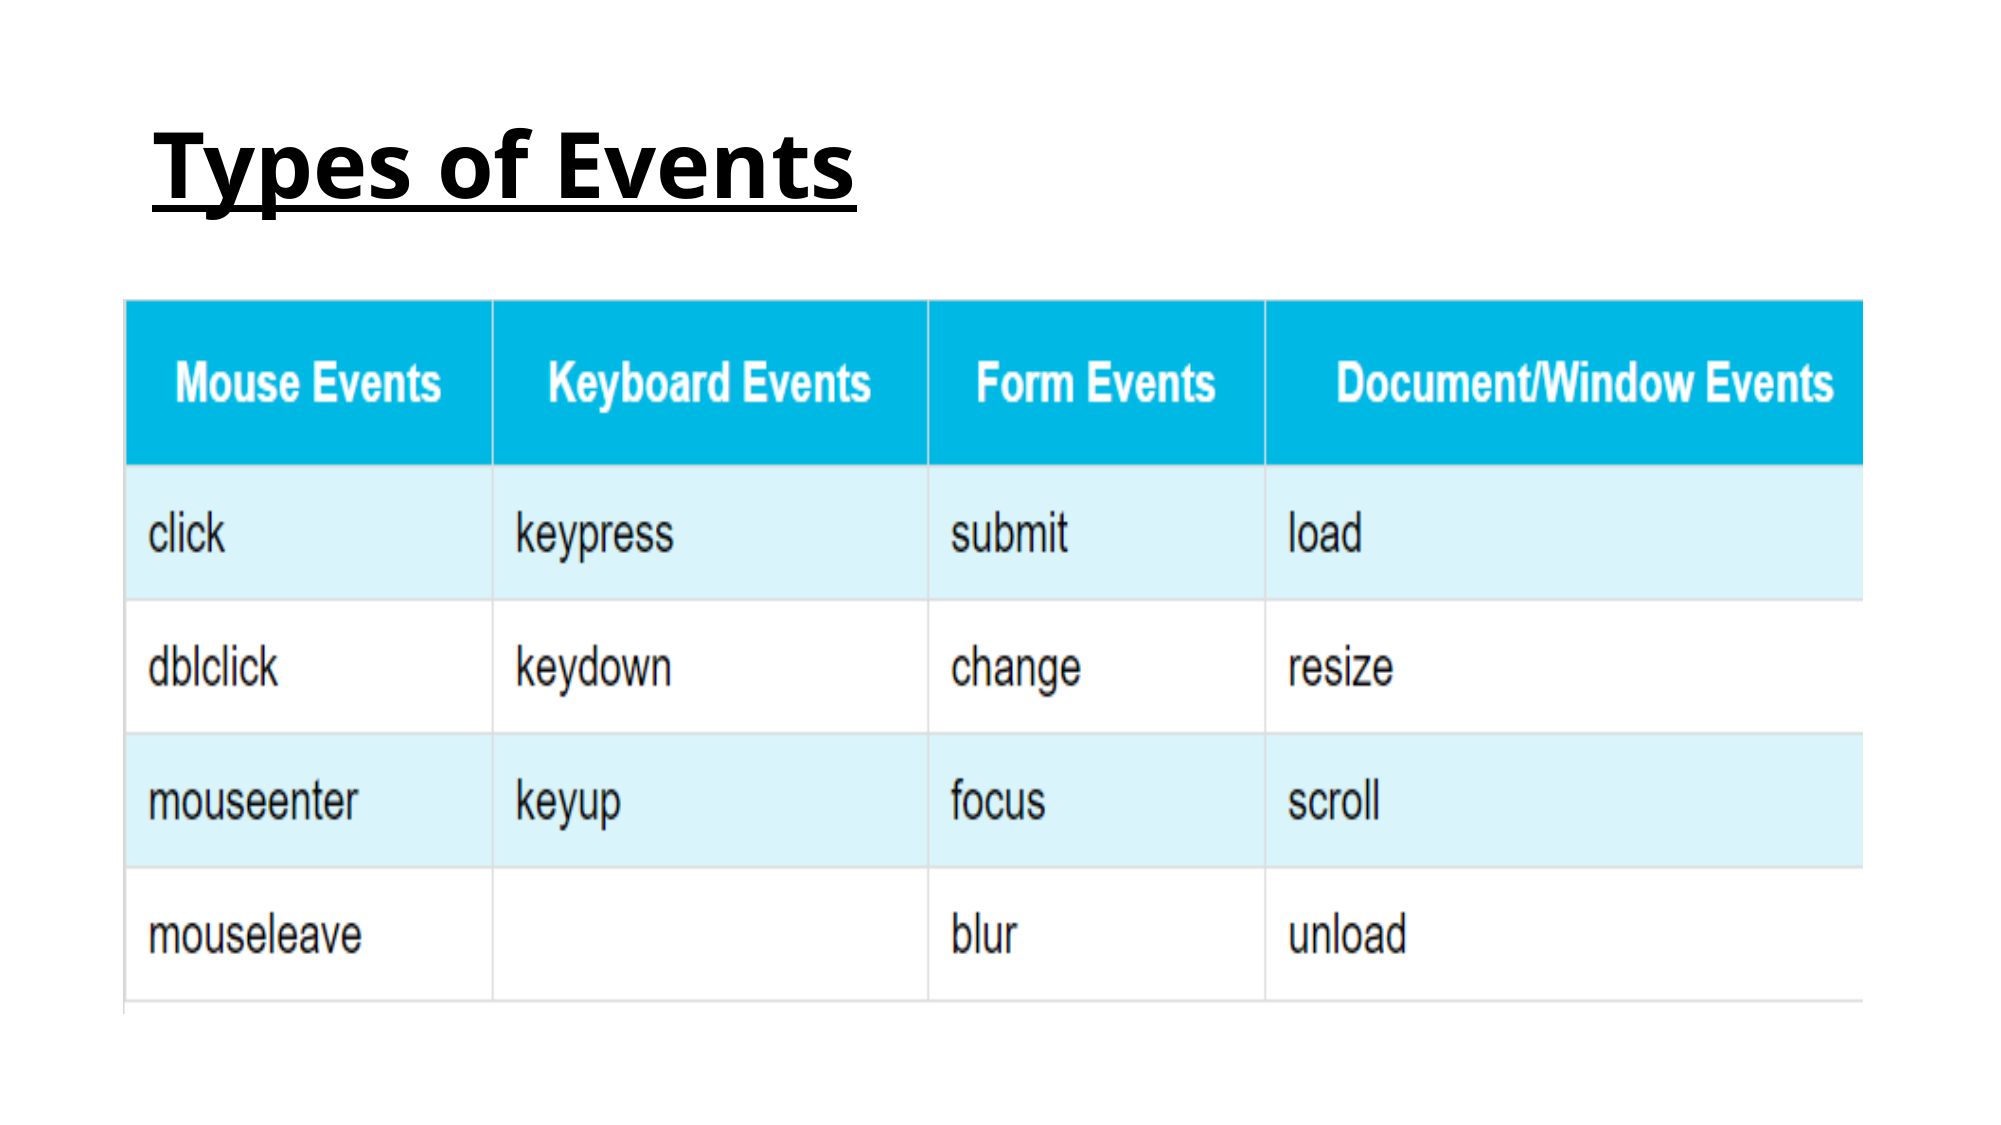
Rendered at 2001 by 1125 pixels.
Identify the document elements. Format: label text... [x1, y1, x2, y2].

picture [1338, 361, 1364, 402]
picture [1367, 372, 1411, 402]
picture [1778, 364, 1834, 402]
picture [1414, 372, 1434, 402]
picture [1615, 361, 1695, 402]
picture [1581, 372, 1588, 402]
picture [1592, 372, 1612, 402]
picture [1708, 361, 1730, 402]
picture [1437, 372, 1491, 402]
picture [1731, 372, 1773, 402]
picture [1495, 361, 1588, 402]
picture [123, 299, 1863, 1014]
title Types of Events [137, 59, 1863, 278]
